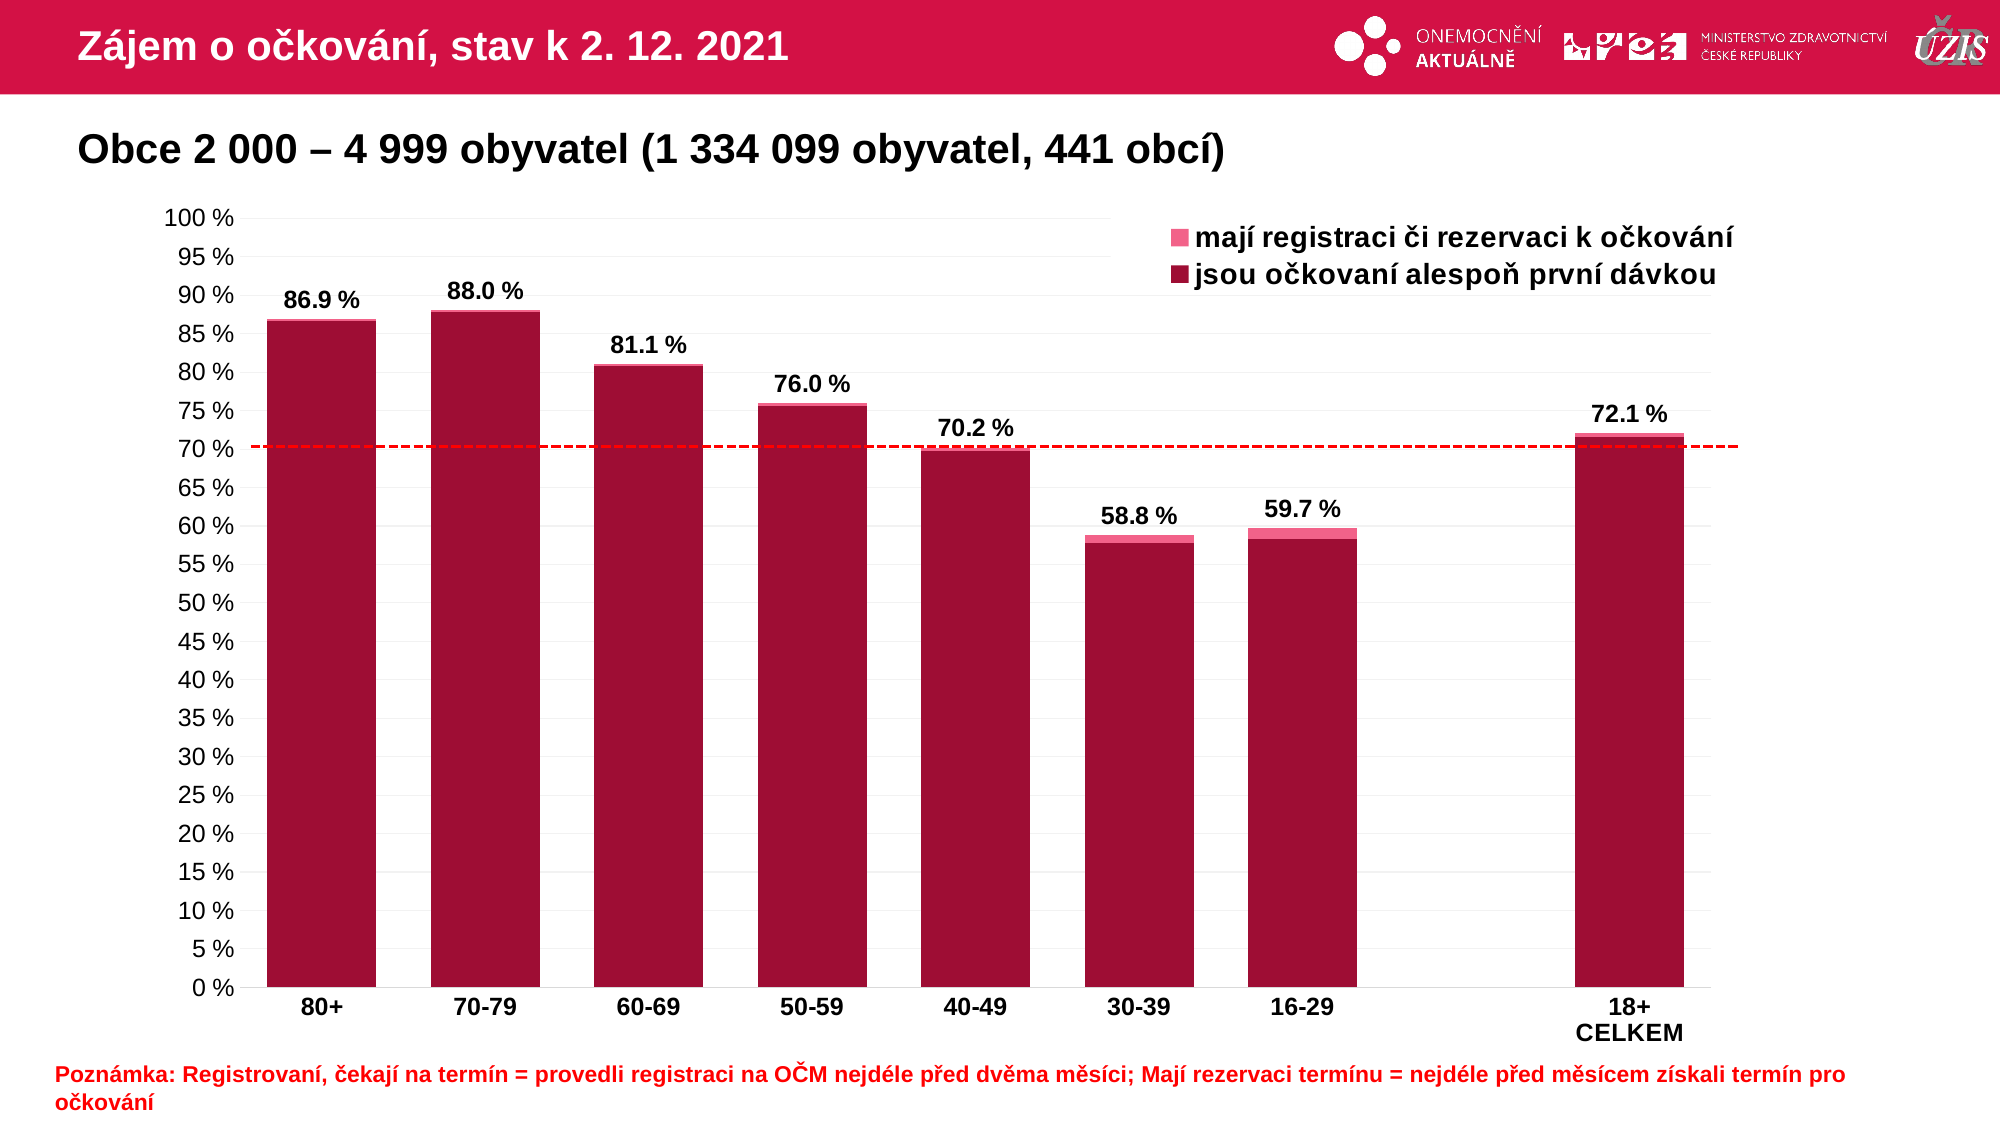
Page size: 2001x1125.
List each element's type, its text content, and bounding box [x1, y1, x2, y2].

text_box Poznámka: Registrovaní, čekají na termín = provedli registraci na OČM nejdéle před dvěma měsíci; Mají rezervaci termínu = nejdéle před měsícem získali termín pro očkování [40, 1052, 1962, 1123]
chart [163, 190, 1822, 1051]
title Zájem o očkování, stav k 2. 12. 2021 [62, 0, 948, 95]
picture [1915, 15, 1989, 66]
picture [1334, 16, 1542, 76]
picture [1563, 31, 1888, 60]
text_box Obce 2 000 – 4 999 obyvatel (1 334 099 obyvatel, 441 obcí) [62, 113, 1922, 179]
